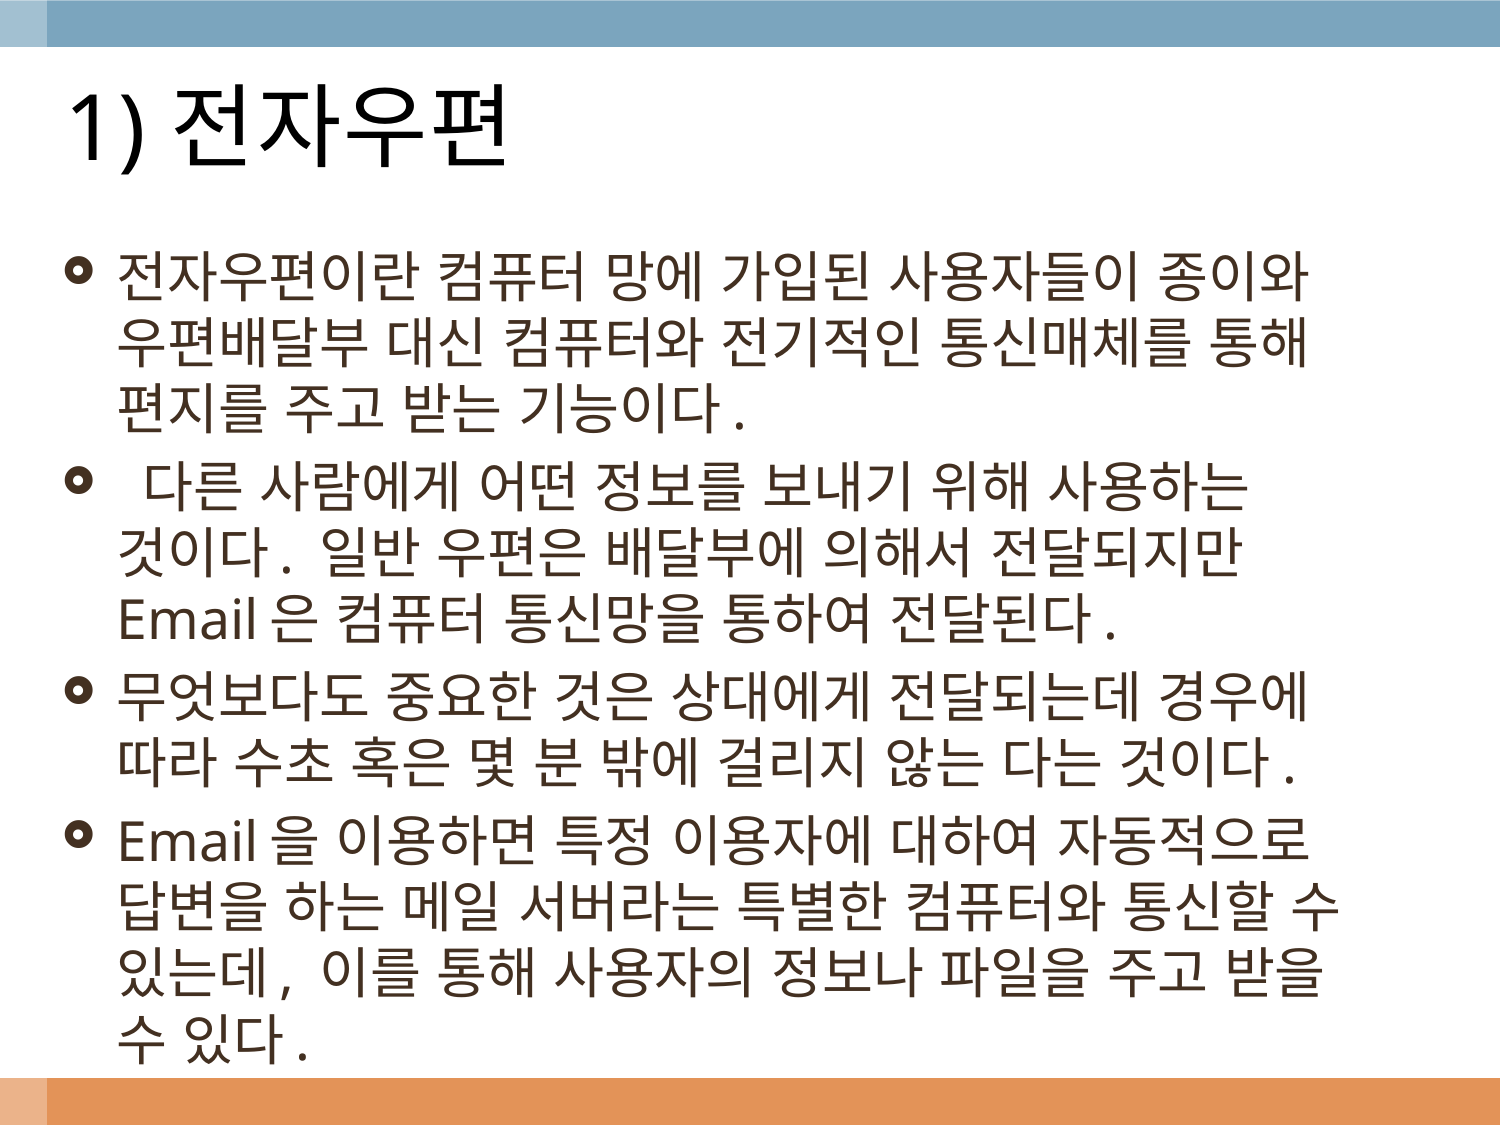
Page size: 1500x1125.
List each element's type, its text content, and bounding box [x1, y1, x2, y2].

title 1)전자우편 [49, 46, 1454, 202]
list 전자우편이란 컴퓨터 망에 가입된 사용자들이 종이와 우편배달부 대신 컴퓨터와 전기적인 통신매체를 통해 편지를 주고 받는 기능이다. 다른 사람에게 어떤 정보를 보내기 위해 사용하는 것이다. 일반 우편은 배달부에 의해서 전달되지만 Email은 컴퓨터 통신망을 통하여 전달된다. 무엇보다도 중요한 것은 상대에게 전달되는데 경우에 따라 수초 혹은 몇 분 밖에 걸리지 않는 다는 것이다. Email을 이용하면 특정 이용자에 대하여 자동적으로 답변을 하는 메일 서버라는 특별한 컴퓨터와 통신할 수 있는데, 이를 통해 사용자의 정보나 파일을 주고 받을 수 있다. [46, 234, 1397, 1097]
